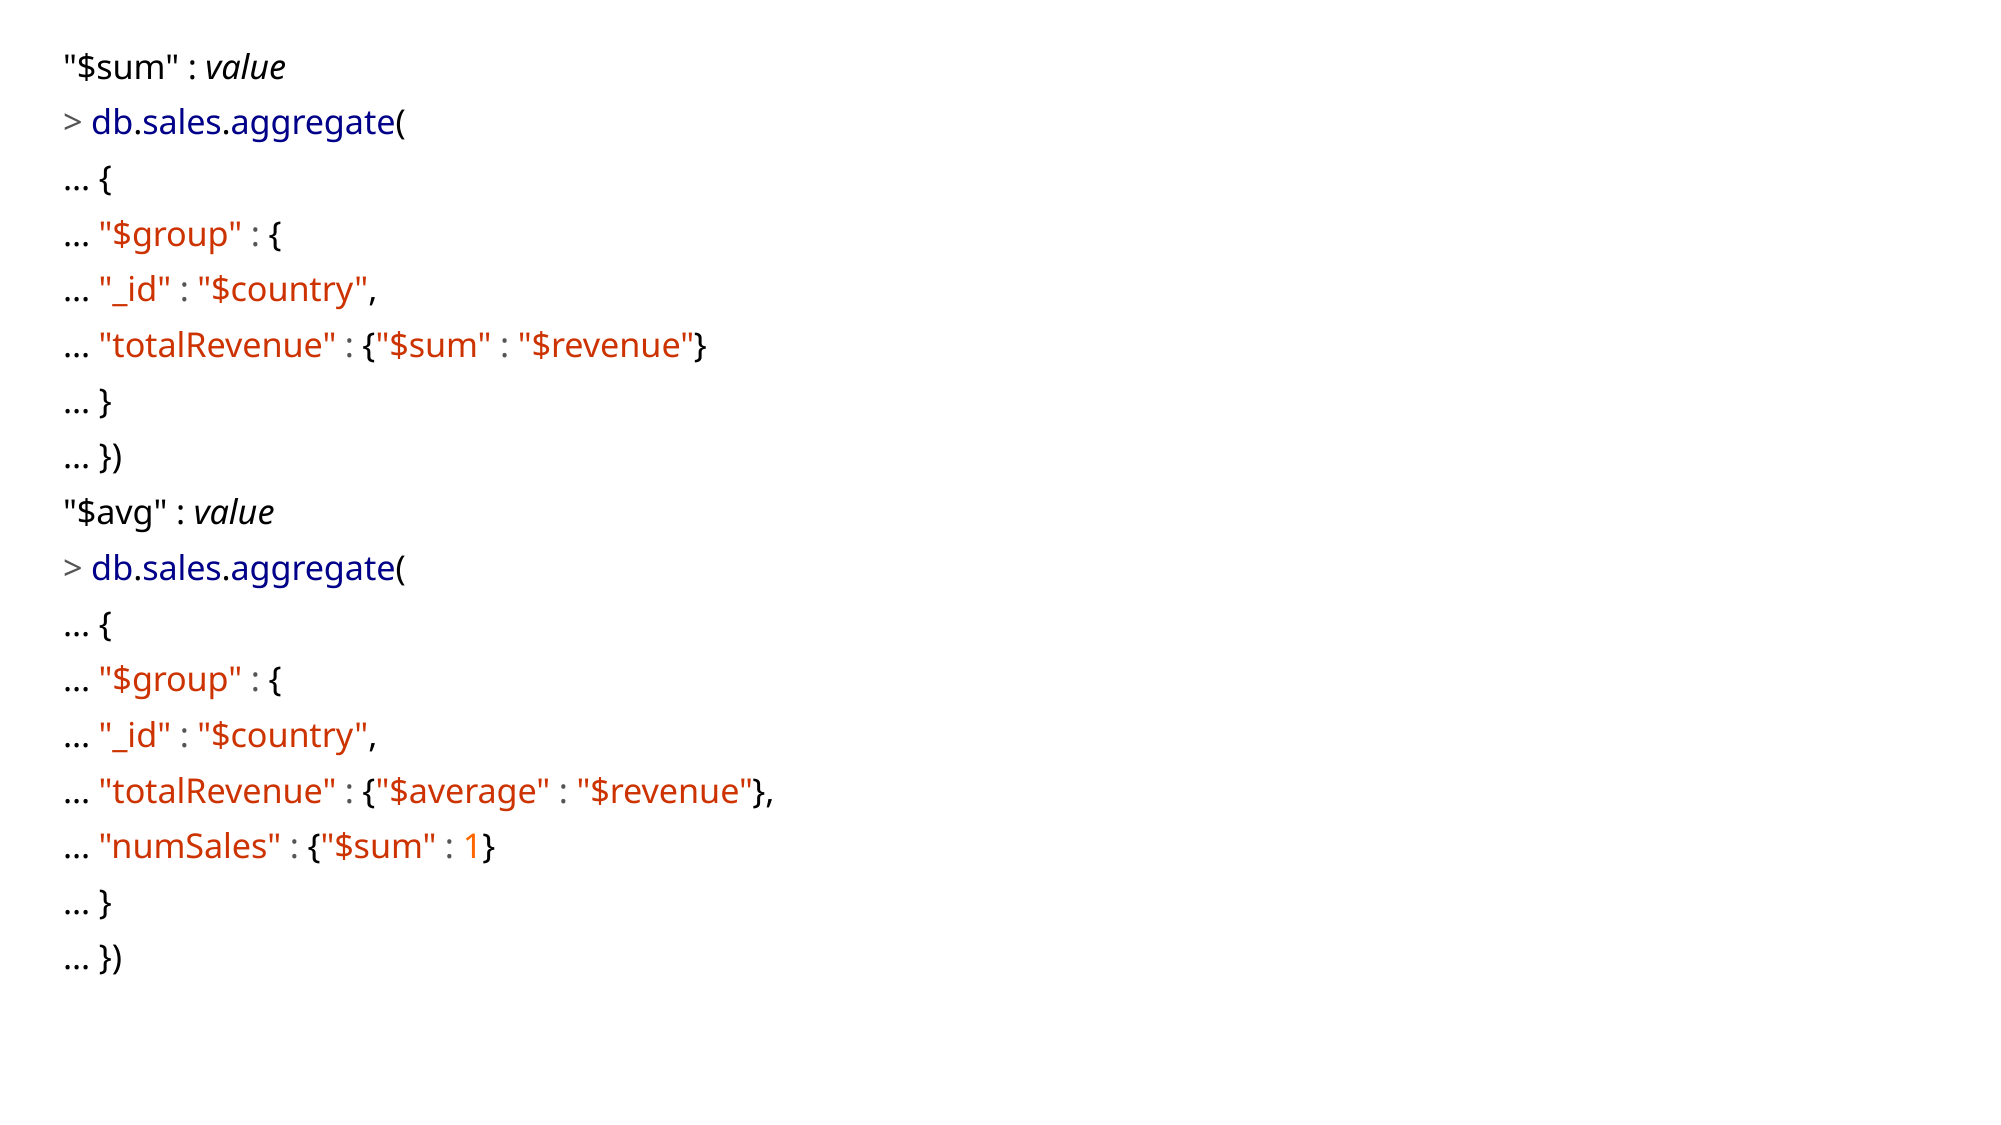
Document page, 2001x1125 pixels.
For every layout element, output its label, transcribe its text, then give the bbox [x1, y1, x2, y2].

list "$sum" : value > db.sales.aggregate( ... { ... "$group" : { ... "_id" : "$country", ... "totalRevenue" : {"$sum" : "$revenue"} ... } ... }) "$avg" : value > db.sales.aggregate( ... { ... "$group" : { ... "_id" : "$country", ... "totalRevenue" : {"$average" : "$revenue"}, ... "numSales" : {"$sum" : 1} ... } ... }) [48, 42, 1959, 992]
